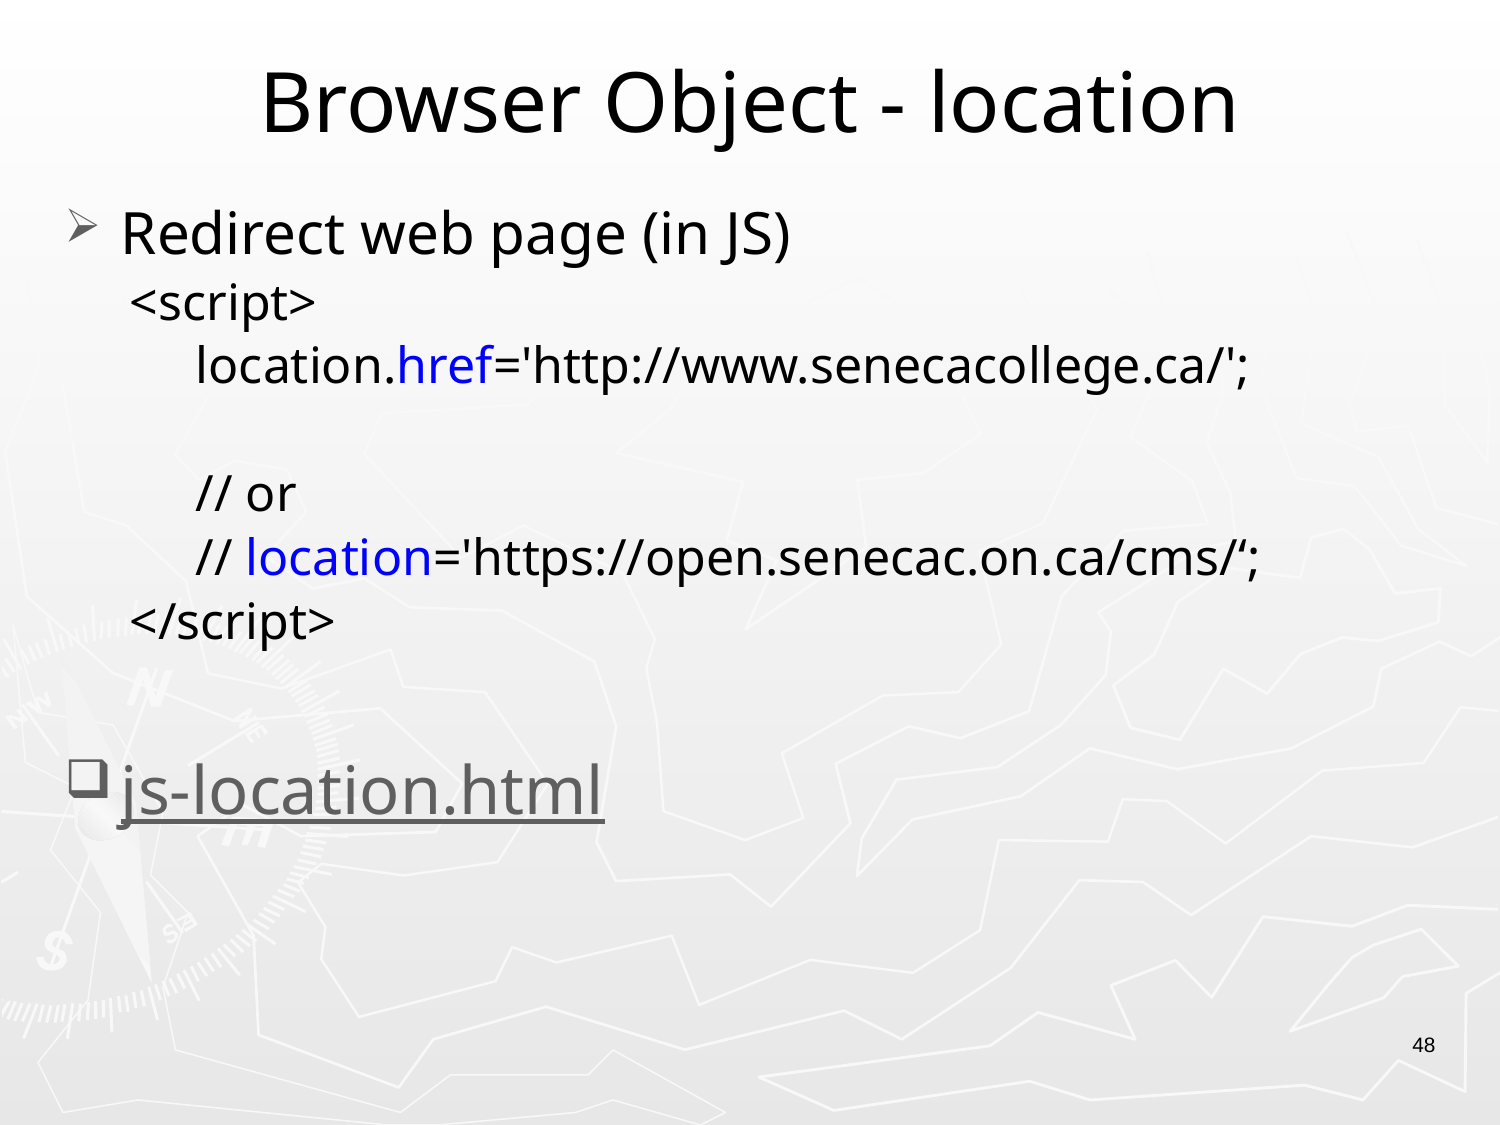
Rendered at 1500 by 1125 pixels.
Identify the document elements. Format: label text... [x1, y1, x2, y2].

list Redirect web page (in JS) <script> location.href='http://www.senecacollege.ca/'; // or // location='https://open.senecac.on.ca/cms/‘; </script> js-location.html [49, 196, 1451, 1035]
title Browser Object - location [49, 37, 1451, 161]
slide_number 48 [1074, 1024, 1451, 1103]
